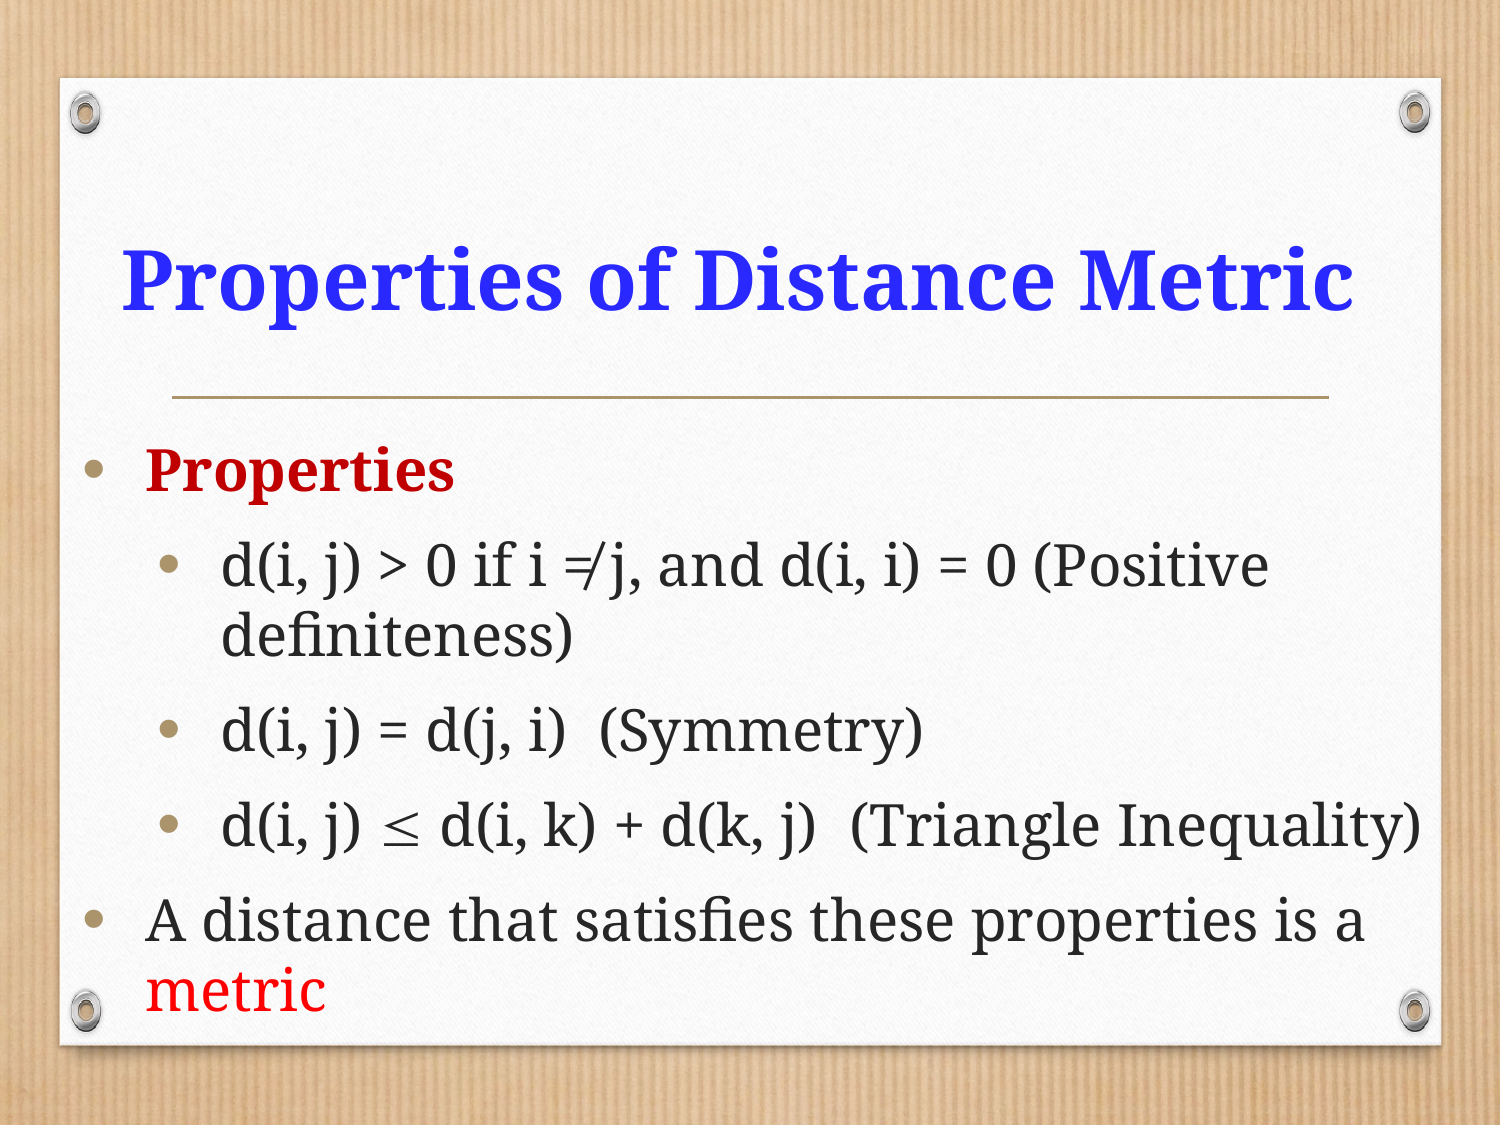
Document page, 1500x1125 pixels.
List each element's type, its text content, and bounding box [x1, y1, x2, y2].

title Properties of Distance Metric [0, 221, 1489, 334]
list Properties d(i, j) > 0 if i ≠ j, and d(i, i) = 0 (Positive definiteness) d(i, j) = d(j, i) (Symmetry) d(i, j)  d(i, k) + d(k, j) (Triangle Inequality) A distance that satisfies these properties is a metric [67, 426, 1456, 1125]
picture [0, 0, 1500, 1125]
